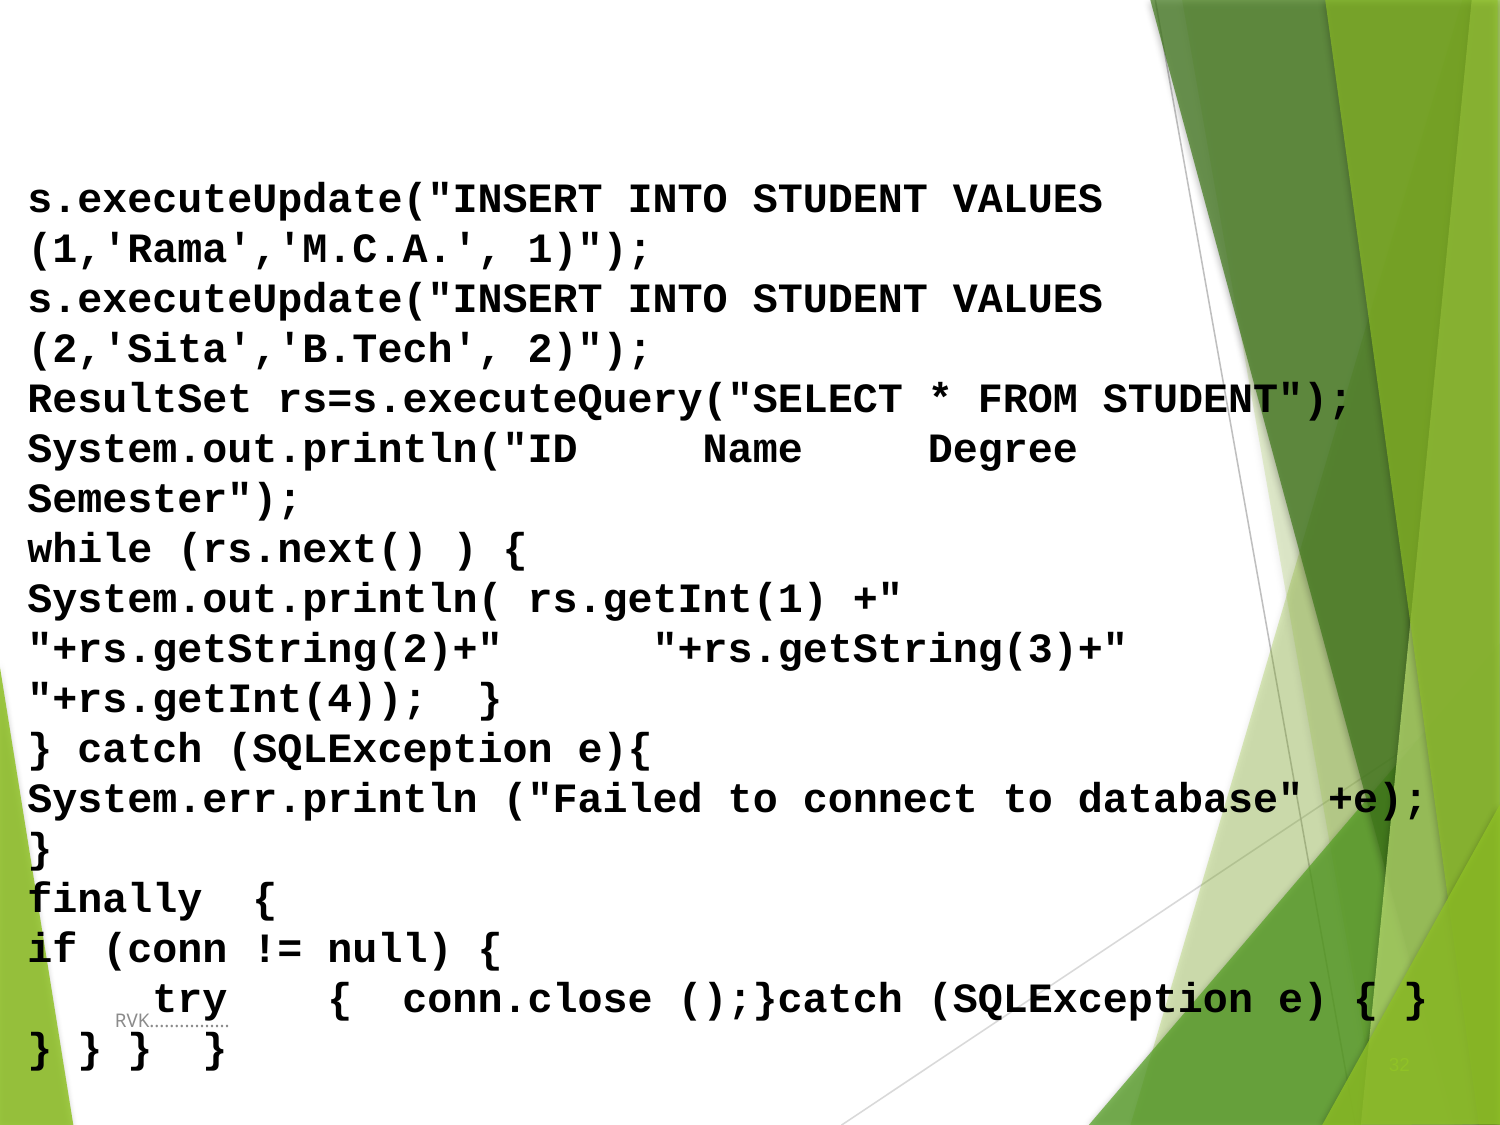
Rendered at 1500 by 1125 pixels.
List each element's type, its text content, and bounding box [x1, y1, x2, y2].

slide_number 32 [1074, 1078, 1425, 1103]
text_box s.executeUpdate("INSERT INTO STUDENT VALUES (1,'Rama','M.C.A.', 1)"); s.executeUpdate("INSERT INTO STUDENT VALUES (2,'Sita','B.Tech', 2)"); ResultSet rs=s.executeQuery("SELECT * FROM STUDENT"); System.out.println("ID Name Degree Semester"); while (rs.next() ) { System.out.println( rs.getInt(1) +" "+rs.getString(2)+" "+rs.getString(3)+" "+rs.getInt(4)); } } catch (SQLException e){ System.err.println ("Failed to connect to database" +e); } finally { if (conn != null) { try { conn.close ();}catch (SQLException e) { } } } } } [12, 162, 1488, 1078]
